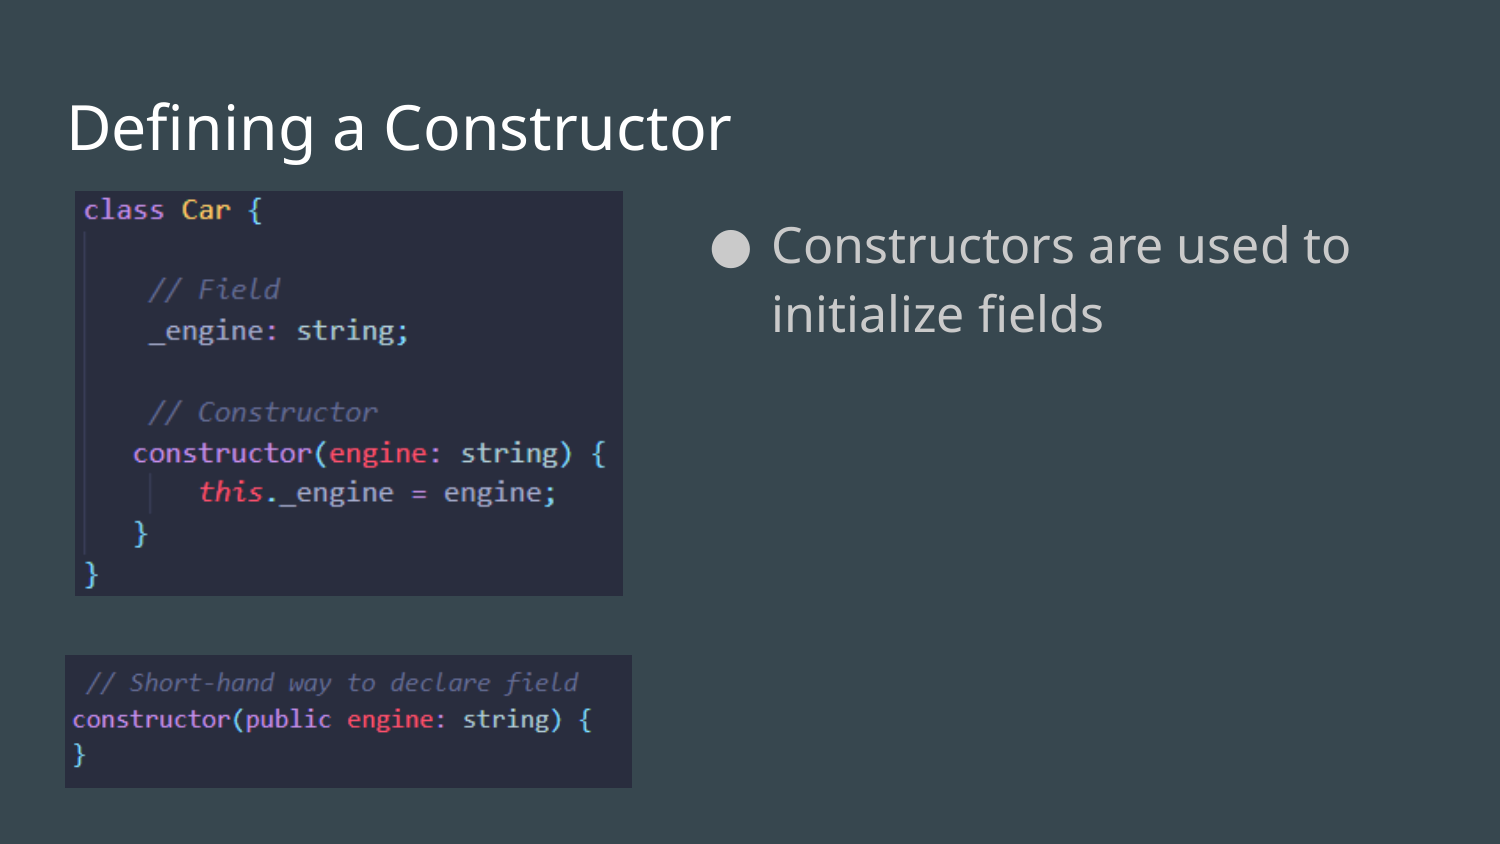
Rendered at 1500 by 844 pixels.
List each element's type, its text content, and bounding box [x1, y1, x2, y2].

list Constructors are used to initialize fields [681, 189, 1449, 750]
picture [65, 655, 632, 788]
picture [74, 191, 623, 596]
title Defining a Constructor [51, 72, 1449, 167]
